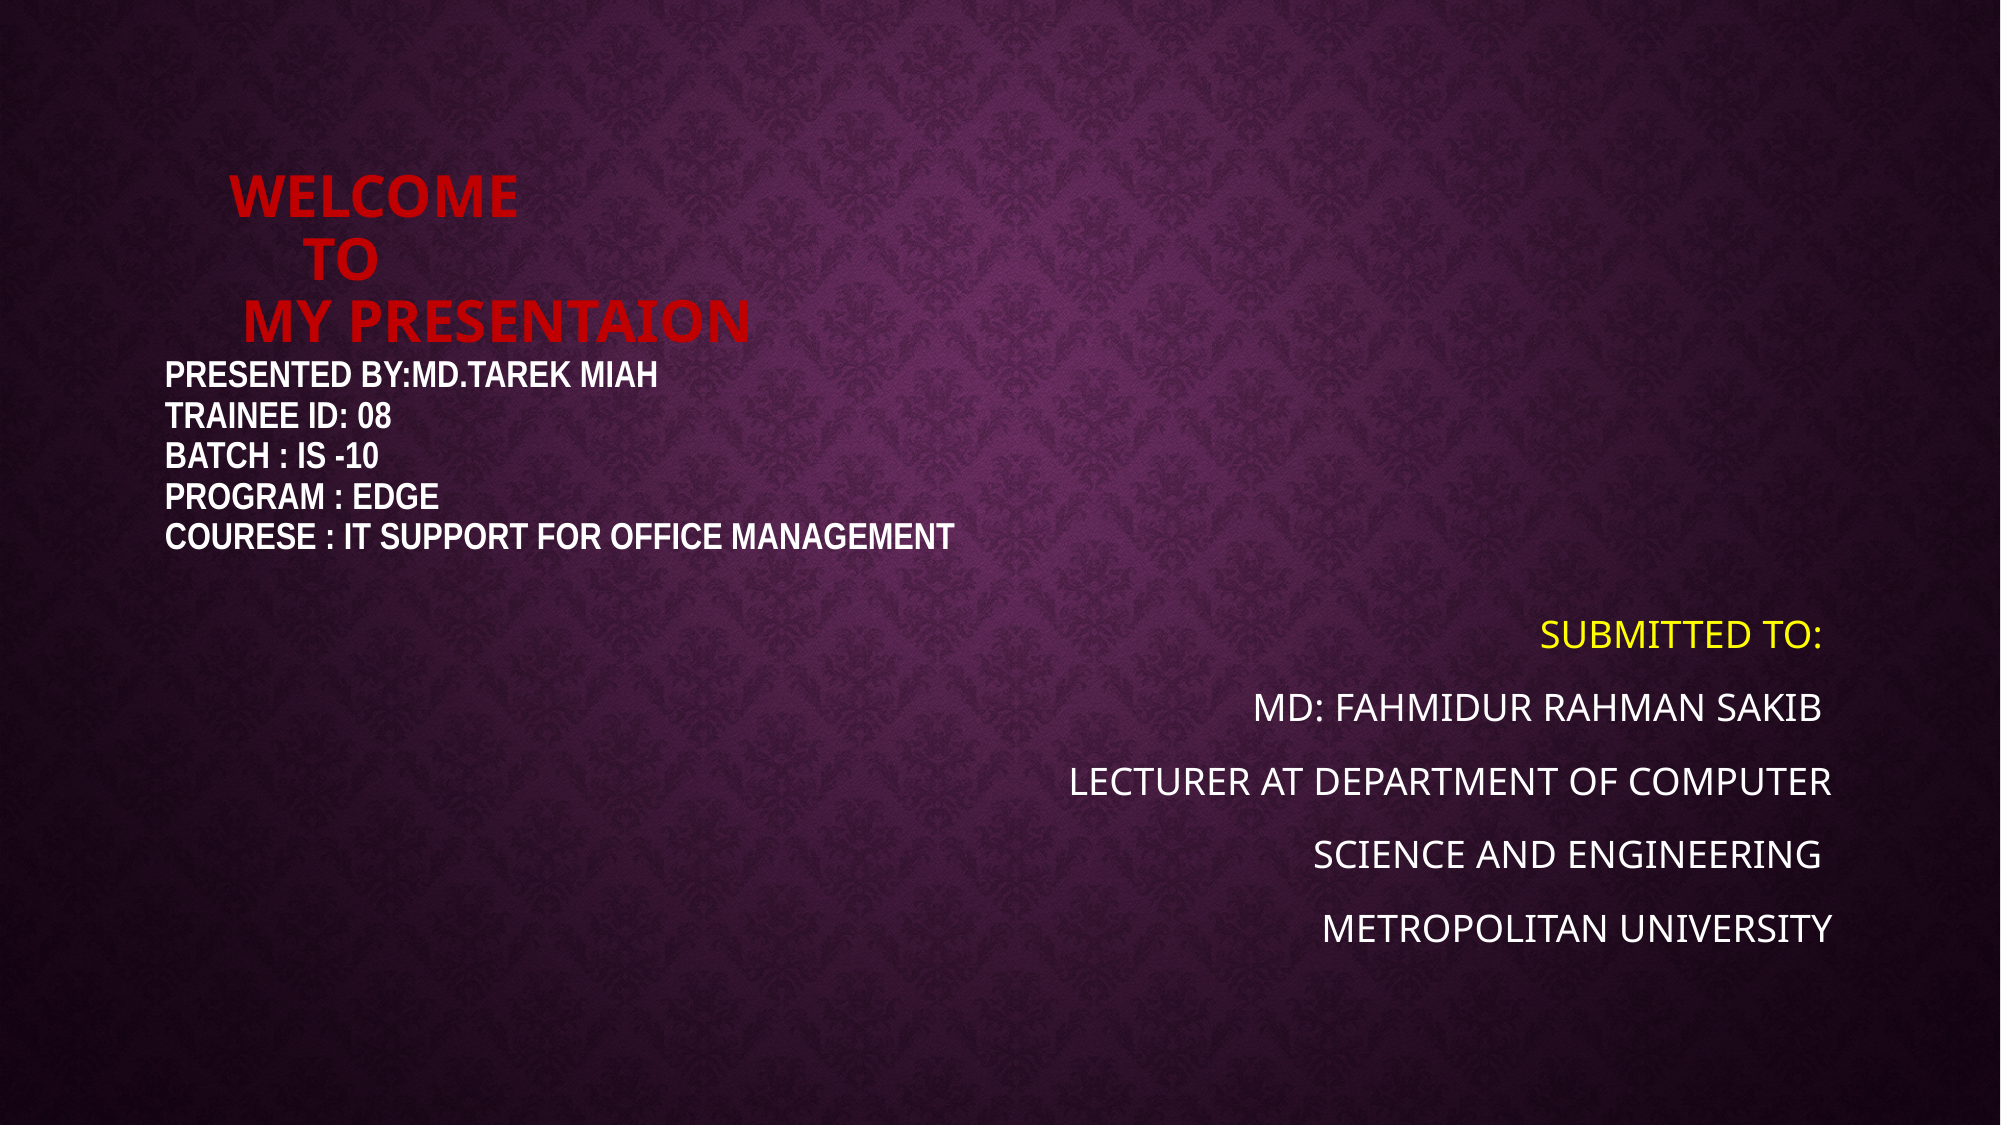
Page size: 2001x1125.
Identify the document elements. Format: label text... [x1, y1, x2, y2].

list SUBMITTED TO: MD: FAHMIDUR RAHMAN SAKIB LECTURER AT DEPARTMENT OF COMPUTER SCIENCE AND ENGINEERING METROPOLITAN UNIVERSITY [643, 593, 1849, 958]
title WELCOME TO MY PRESENTAION PRESENTED BY:md.tarek miah TRAINEE ID: 08 BAtCH : IS -10 PROGRAM : EDGE COURESE : IT SUPPORT FOR OFFICE MANAGEMENT [149, 99, 1214, 625]
